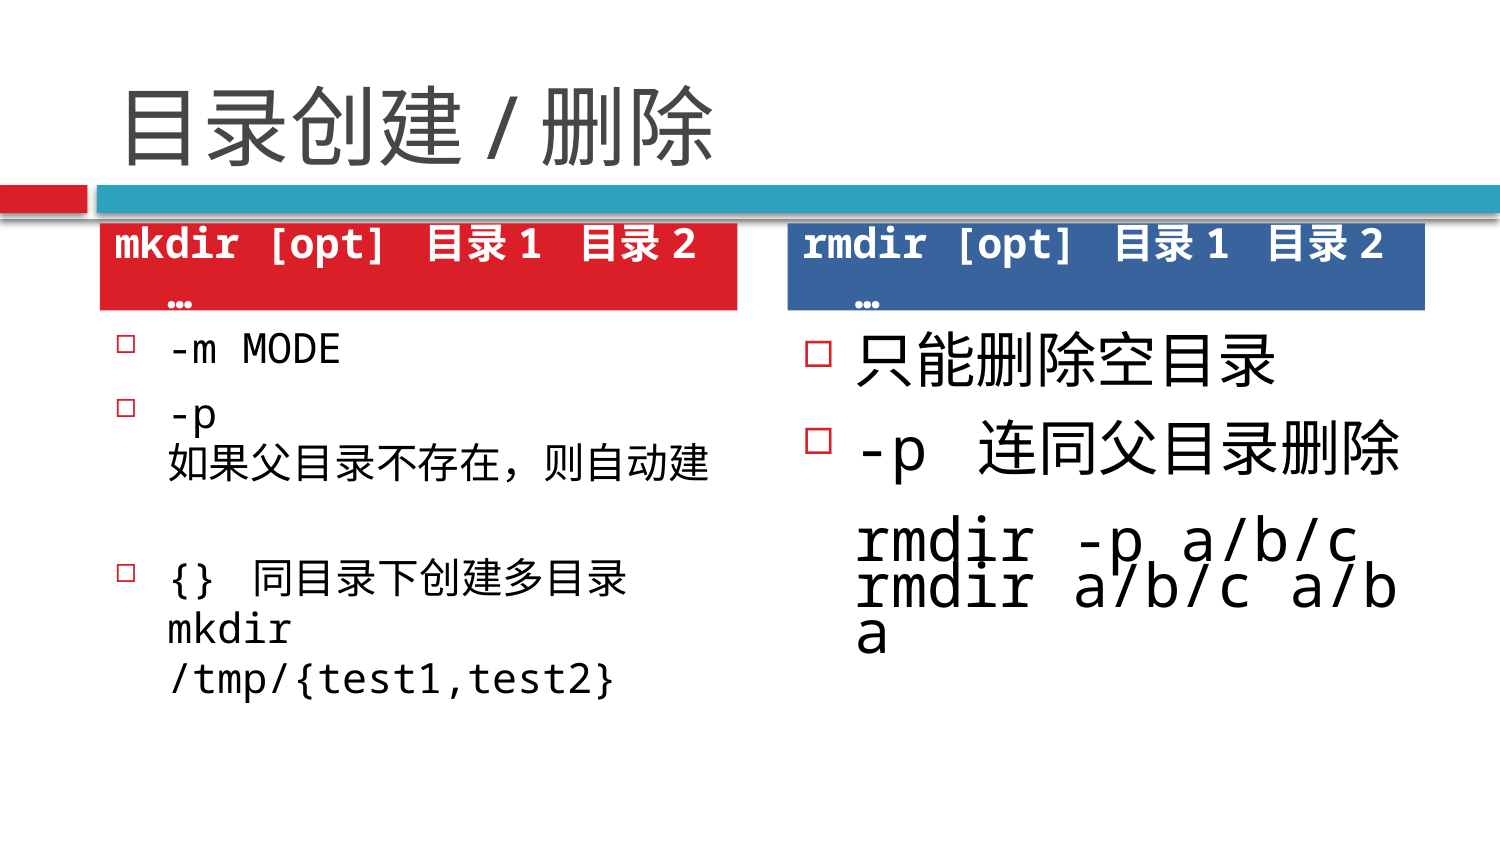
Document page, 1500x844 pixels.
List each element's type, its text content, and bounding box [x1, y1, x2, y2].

title 目录创建/删除 [100, 19, 1438, 185]
list rmdir [opt] 目录1 目录2 … [787, 223, 1425, 311]
list 只能删除空目录 -p 连同父目录删除 rmdir -p a/b/c rmdir a/b/c a/b a [787, 314, 1425, 747]
list mkdir [opt] 目录1 目录2 … [99, 223, 738, 311]
list -m MODE -p 如果父目录不存在，则自动建 {} 同目录下创建多目录 mkdir /tmp/{test1,test2} [99, 314, 738, 747]
